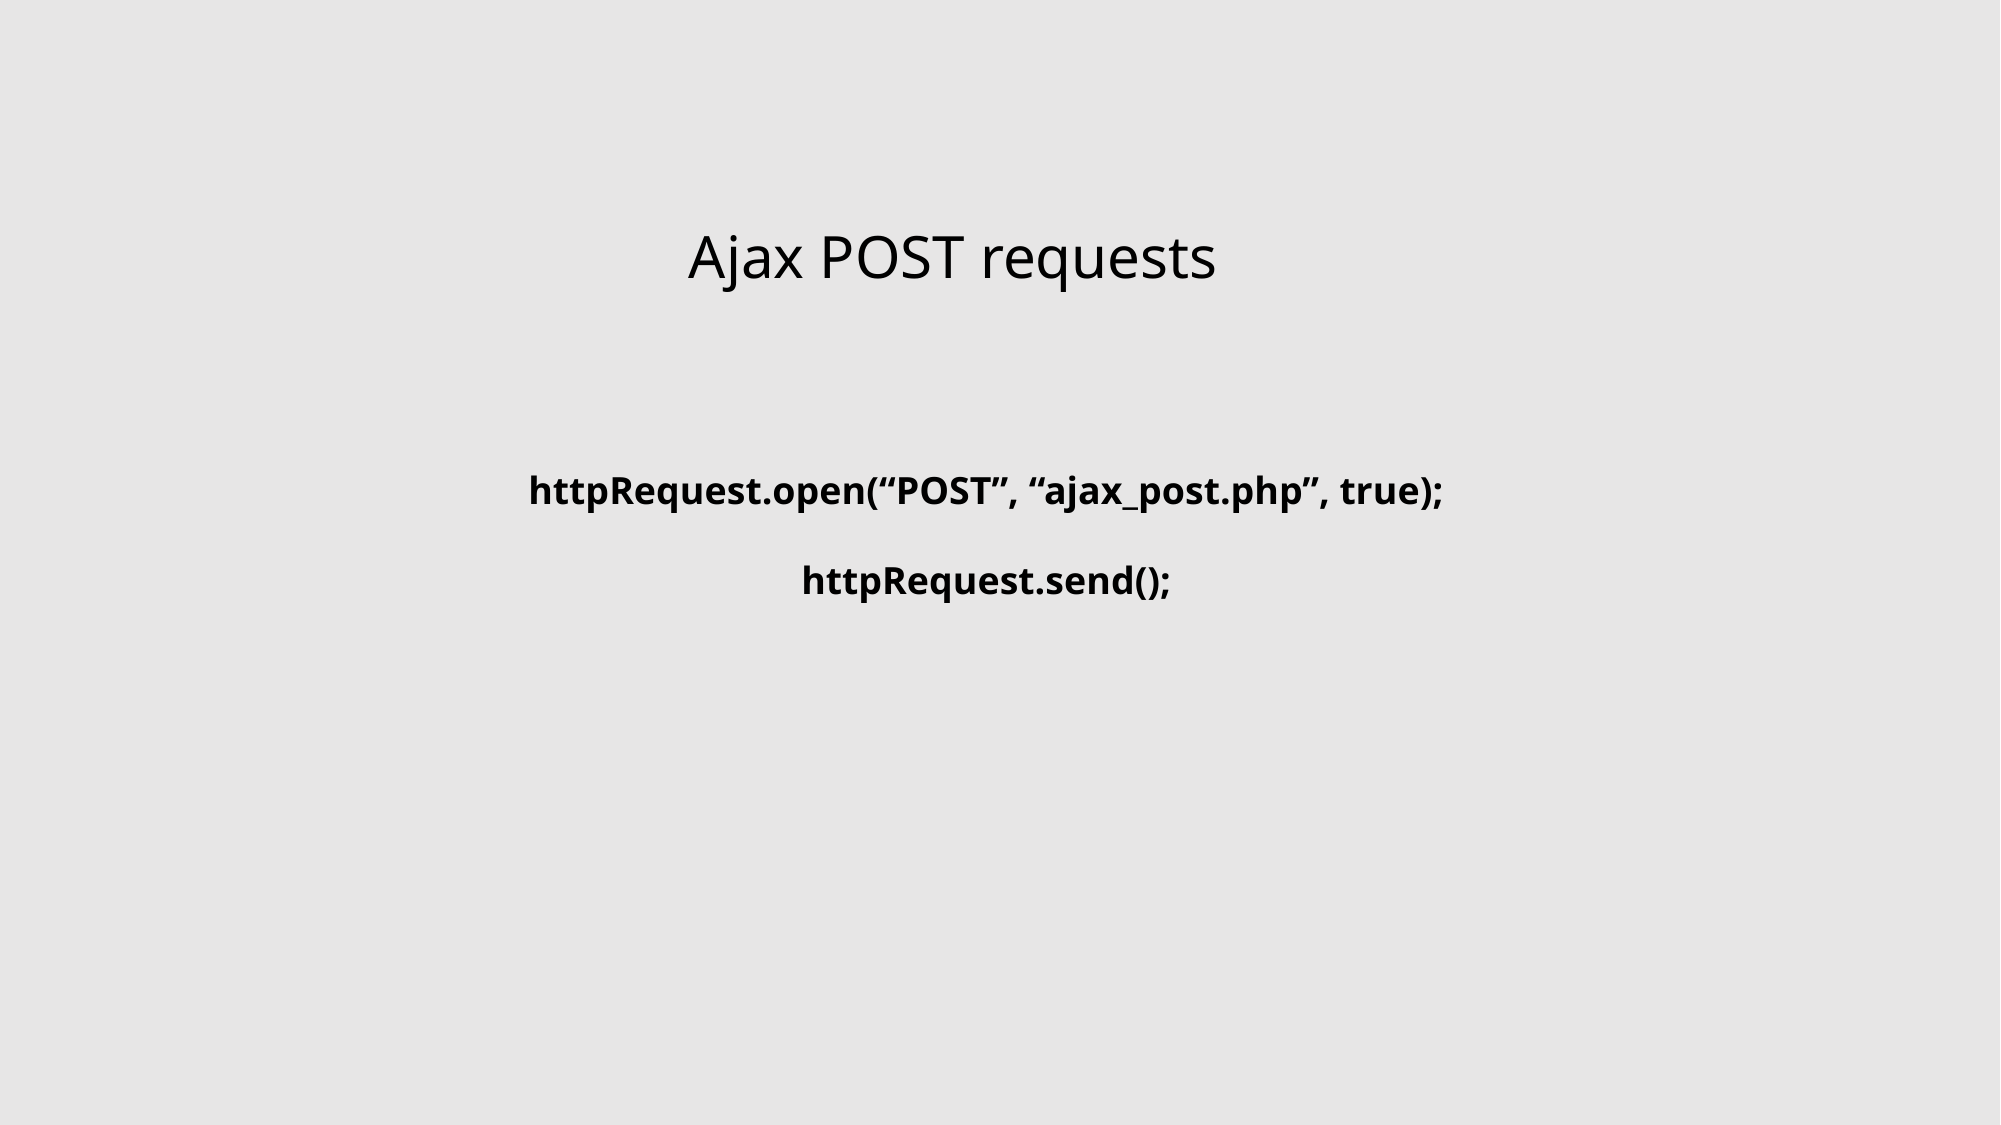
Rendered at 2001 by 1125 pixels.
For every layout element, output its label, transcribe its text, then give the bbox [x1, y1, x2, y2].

text_box Ajax POST requests [345, 190, 1562, 321]
text_box httpRequest.open(“POST”, “ajax_post.php”, true); httpRequest.send(); [53, 418, 1919, 696]
